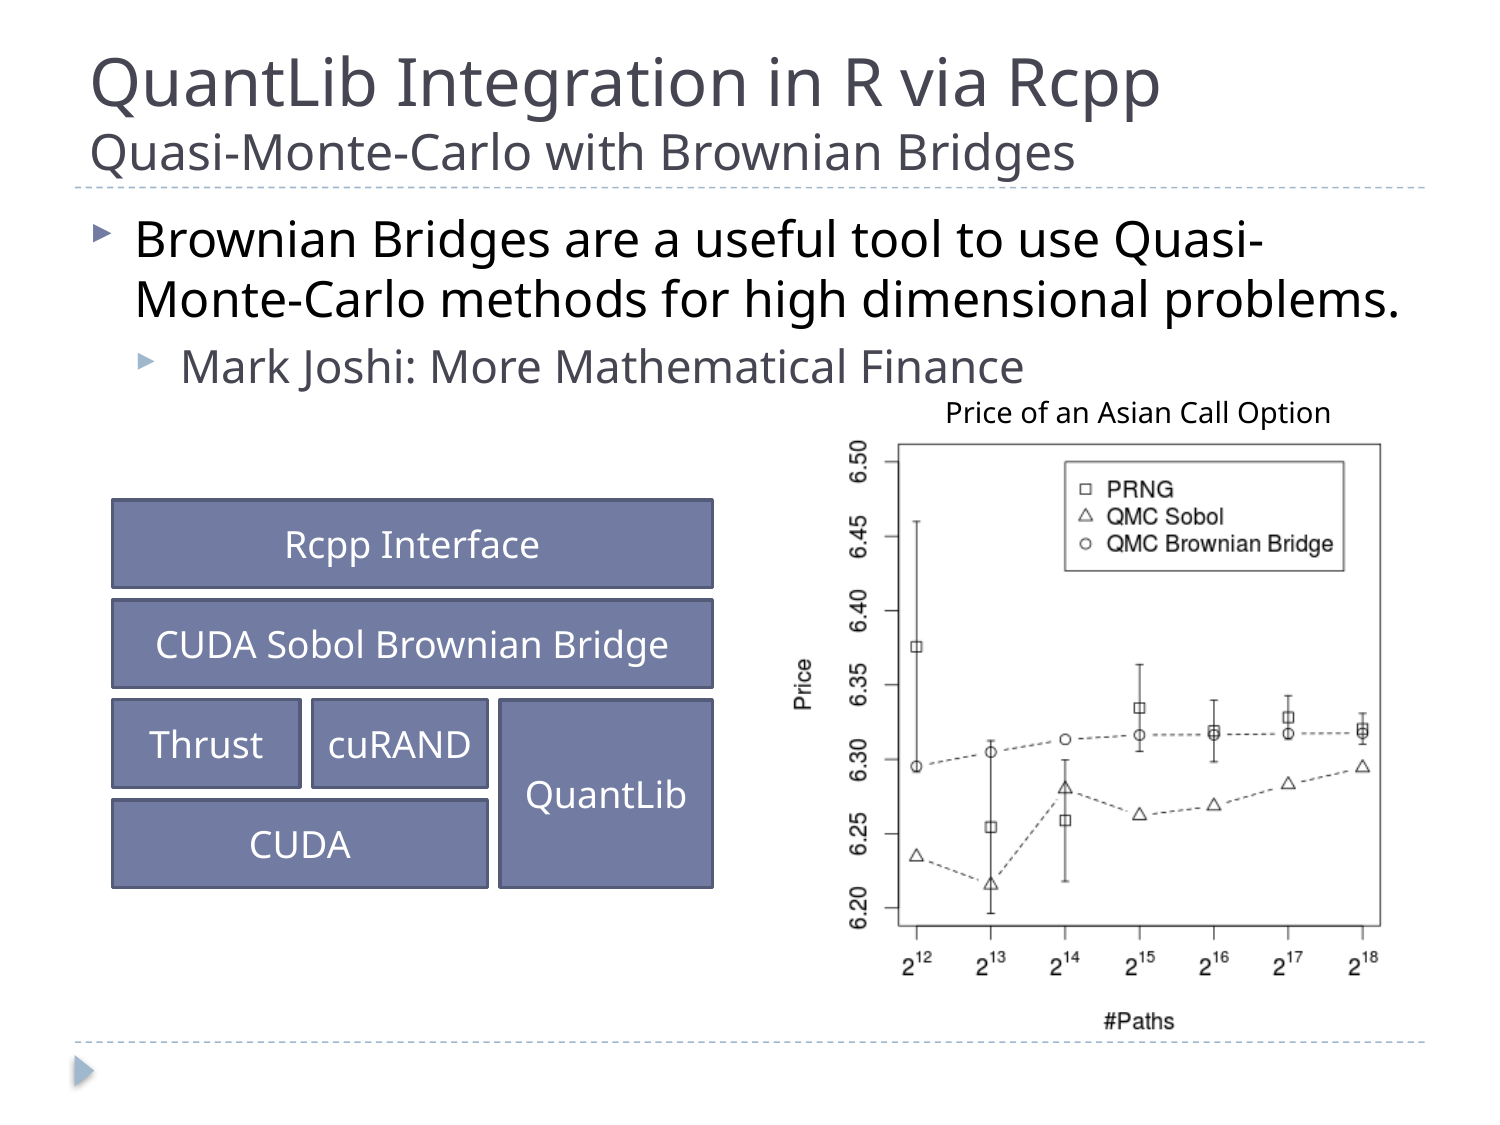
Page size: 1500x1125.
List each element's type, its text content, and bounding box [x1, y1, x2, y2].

title QuantLib Integration in R via Rcpp Quasi-Monte-Carlo with Brownian Bridges [75, 24, 1425, 188]
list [787, 387, 1438, 1038]
text_box Brownian Bridges are a useful tool to use Quasi-Monte-Carlo methods for high dimensional problems. Mark Joshi: More Mathematical Finance [74, 199, 1425, 1010]
